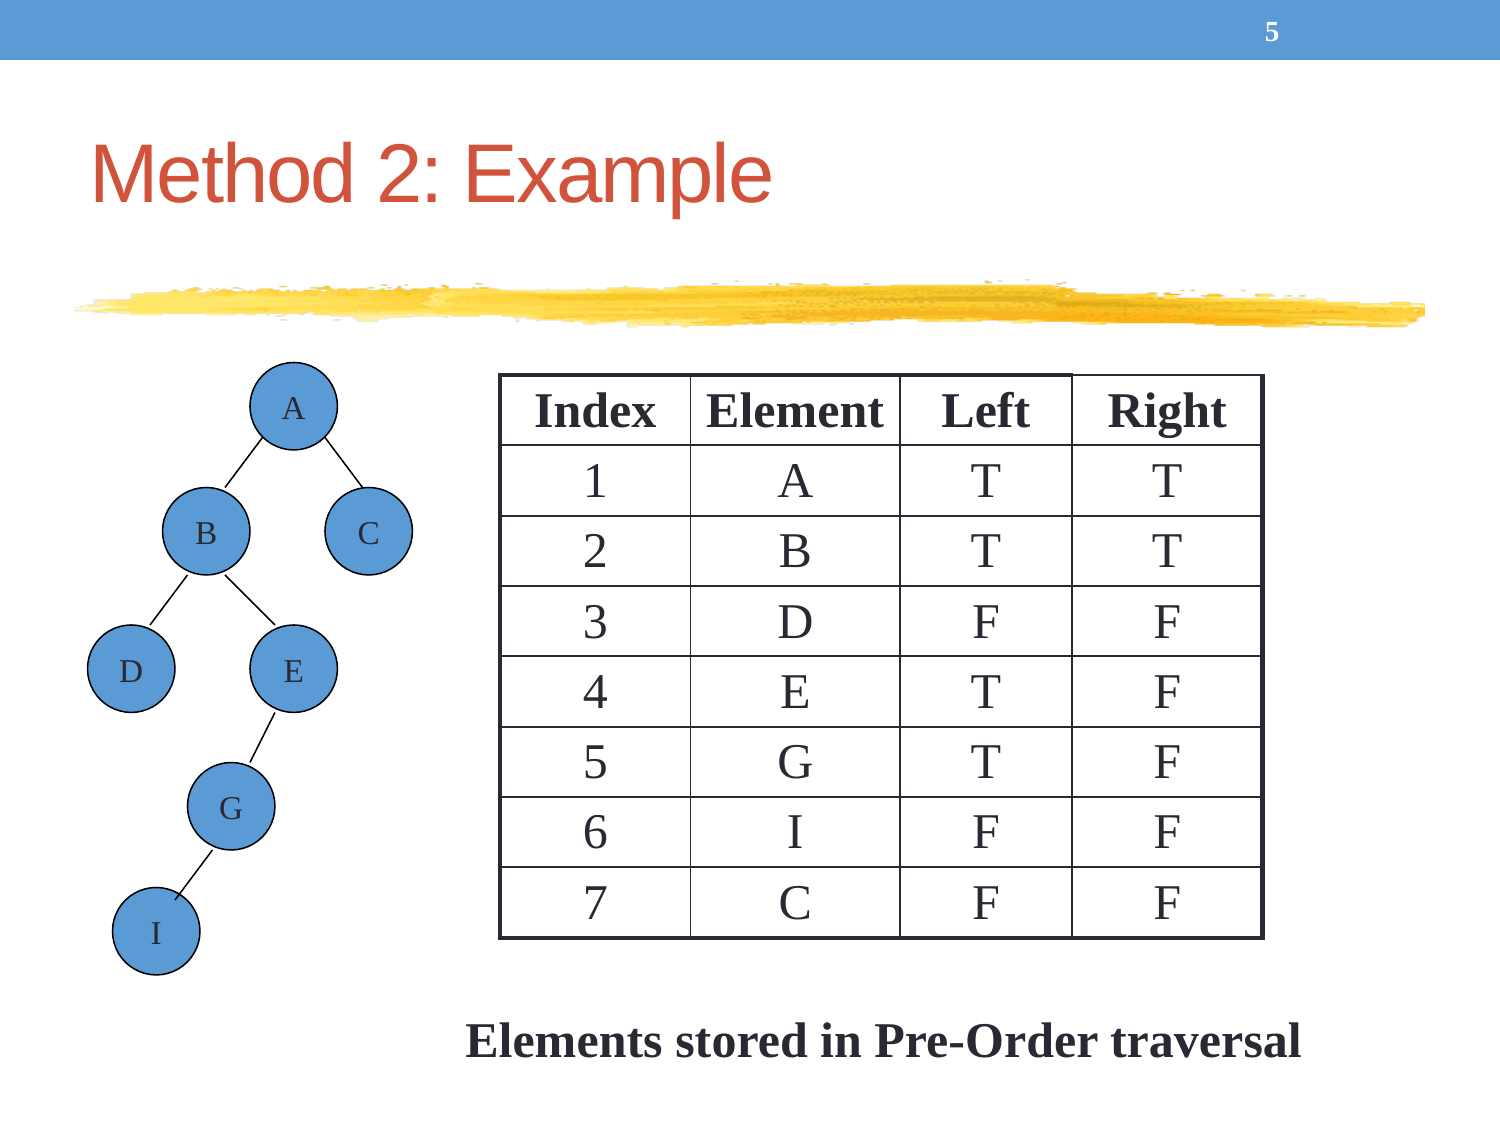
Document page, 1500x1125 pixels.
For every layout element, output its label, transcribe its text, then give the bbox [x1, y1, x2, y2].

text_box Method 2: Example [75, 87, 1425, 250]
table_cell T [901, 657, 1071, 726]
table_cell T [901, 728, 1071, 796]
table_cell T [901, 446, 1071, 515]
table_header Right [1073, 376, 1260, 444]
table_cell F [1073, 798, 1260, 866]
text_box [87, 362, 413, 976]
table_cell B [691, 517, 899, 585]
table_cell C [691, 868, 899, 936]
table_cell D [691, 587, 899, 655]
table_cell F [1073, 587, 1260, 655]
table_cell 2 [502, 517, 690, 585]
table_cell F [1073, 657, 1260, 726]
table_cell 4 [502, 657, 690, 726]
table_cell I [691, 798, 899, 866]
table_cell T [901, 517, 1071, 585]
table_cell 3 [502, 587, 690, 655]
table_cell F [901, 798, 1071, 866]
table_cell T [1073, 446, 1260, 515]
table_cell 1 [502, 446, 690, 515]
table_cell F [901, 587, 1071, 655]
text_box 1 [1249, 3, 1425, 57]
table_cell A [691, 446, 899, 515]
table_cell E [691, 657, 899, 726]
table_cell 7 [502, 868, 690, 936]
table_header Element [691, 377, 899, 444]
table_header Left [901, 377, 1071, 444]
table_cell 6 [502, 798, 690, 866]
text_box Elements stored in Pre-Order traversal [450, 999, 1318, 1075]
table_cell G [691, 728, 899, 796]
table_cell F [901, 868, 1071, 936]
table_cell T [1073, 517, 1260, 585]
table_cell 5 [502, 728, 690, 796]
table_cell F [1073, 868, 1260, 936]
picture [75, 274, 1425, 338]
table_header Index [502, 377, 690, 444]
table_cell F [1073, 728, 1260, 796]
